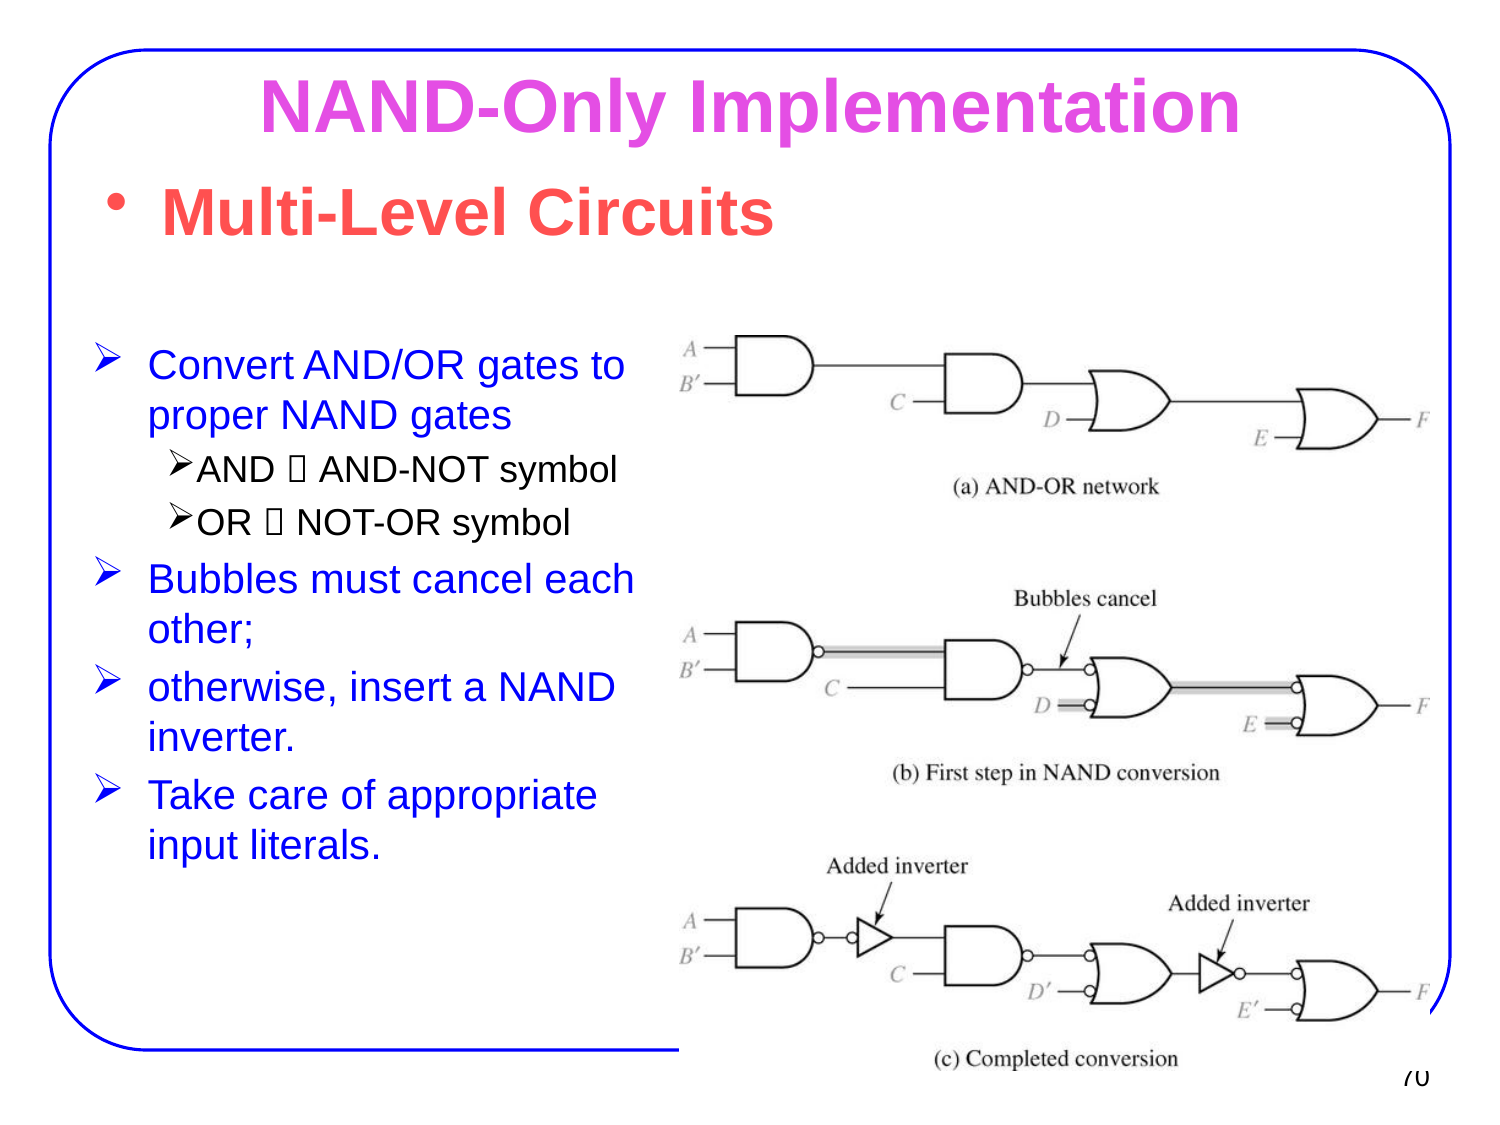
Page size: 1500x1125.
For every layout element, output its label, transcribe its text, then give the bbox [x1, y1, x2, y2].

picture [678, 335, 1430, 1071]
slide_number 70 [1351, 1047, 1444, 1104]
title NAND-Only Implementation [113, 66, 1389, 140]
list Multi-Level Circuits [88, 160, 1364, 288]
text_box Convert AND/OR gates to proper NAND gates AND  AND-NOT symbol OR  NOT-OR symbol Bubbles must cancel each other; otherwise, insert a NAND inverter. Take care of appropriate input literals. [0, 329, 656, 1035]
